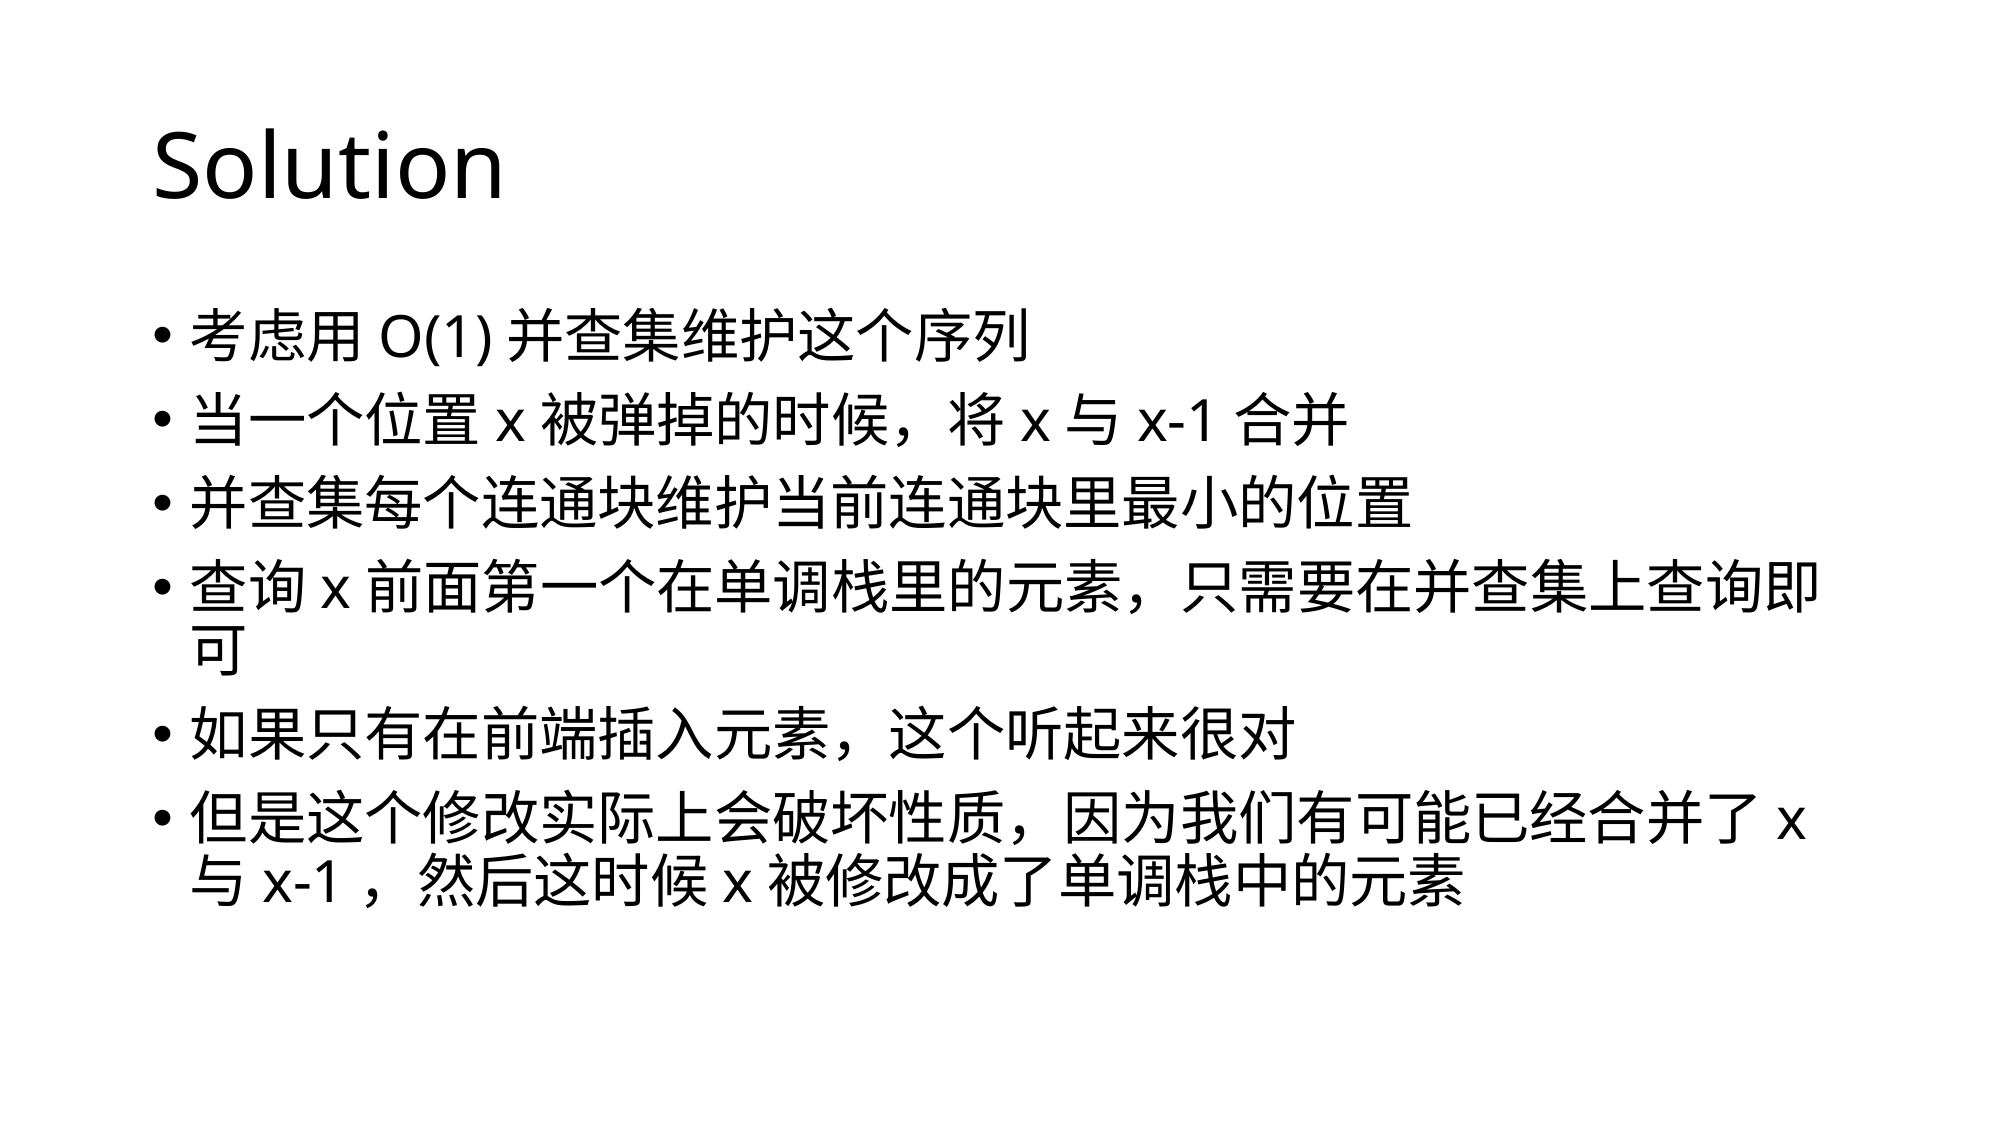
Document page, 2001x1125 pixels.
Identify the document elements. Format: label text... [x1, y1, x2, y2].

list 考虑用O(1)并查集维护这个序列 当一个位置x被弹掉的时候，将x与x-1合并 并查集每个连通块维护当前连通块里最小的位置 查询x前面第一个在单调栈里的元素，只需要在并查集上查询即可 如果只有在前端插入元素，这个听起来很对 但是这个修改实际上会破坏性质，因为我们有可能已经合并了x与x-1，然后这时候x被修改成了单调栈中的元素 [137, 299, 1863, 1014]
title Solution [137, 59, 1863, 278]
